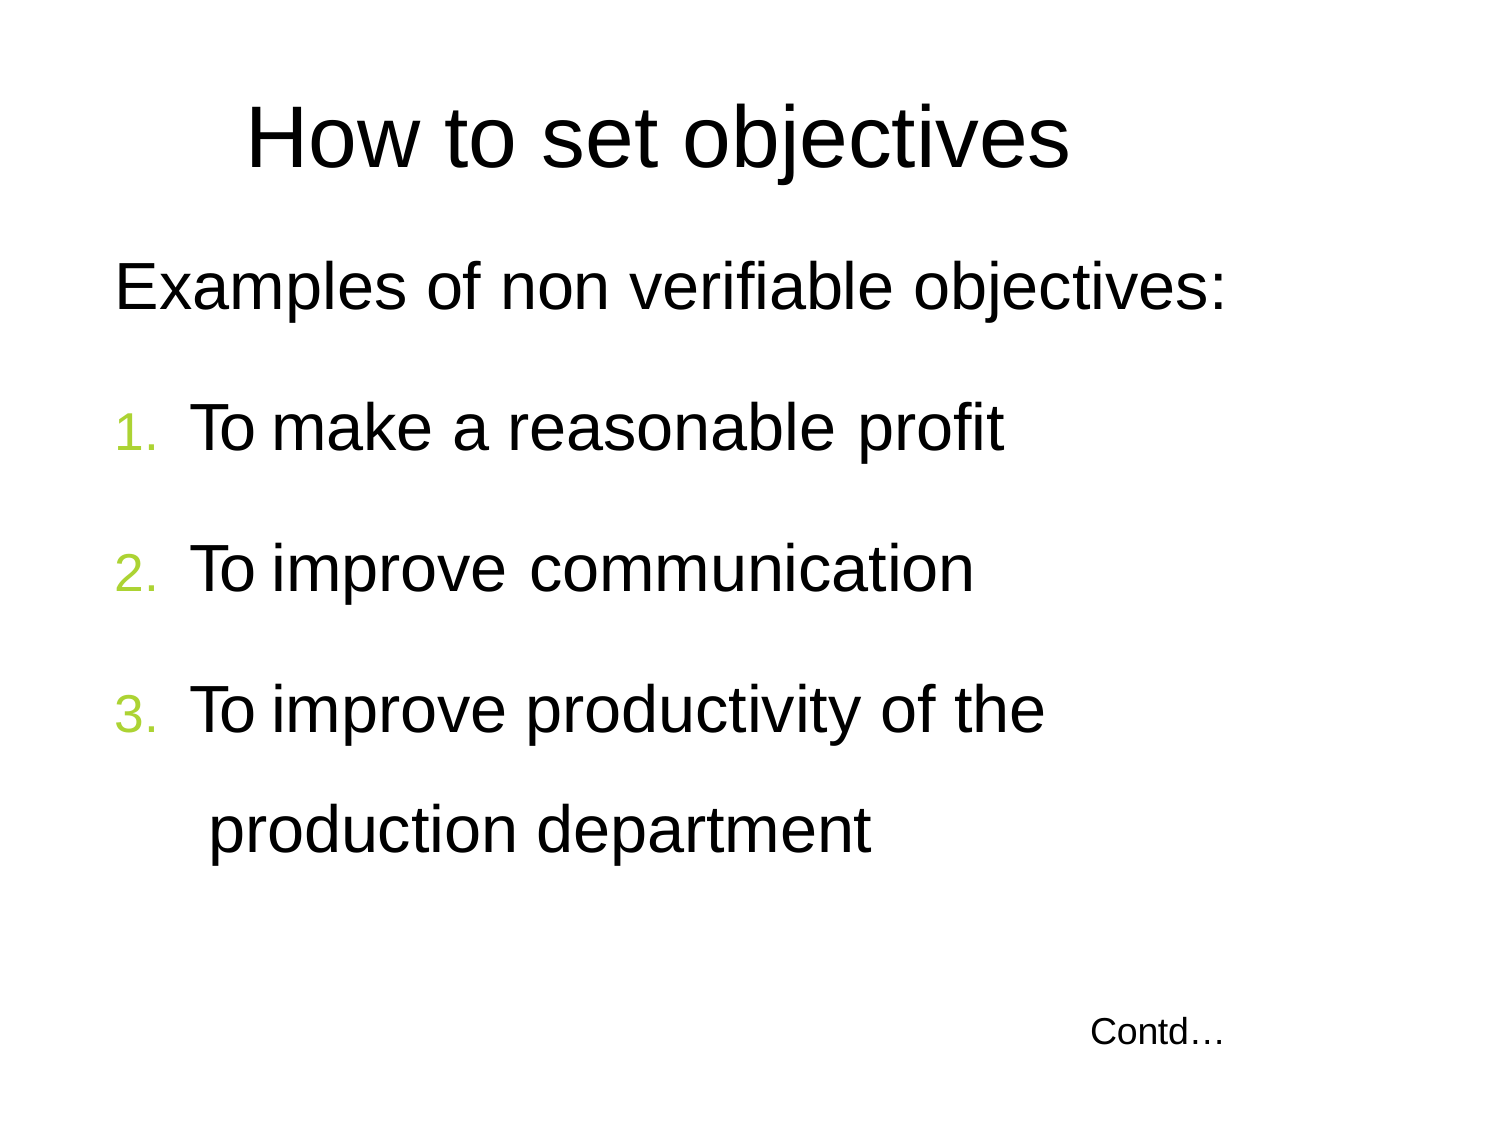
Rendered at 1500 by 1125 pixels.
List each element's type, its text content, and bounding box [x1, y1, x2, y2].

text_box Examples of non verifiable objectives: To make a reasonable profit To improve communication To improve productivity of the production department [112, 241, 1232, 866]
text_box Contd… [1088, 1004, 1230, 1052]
title How to set objectives [242, 36, 1074, 227]
